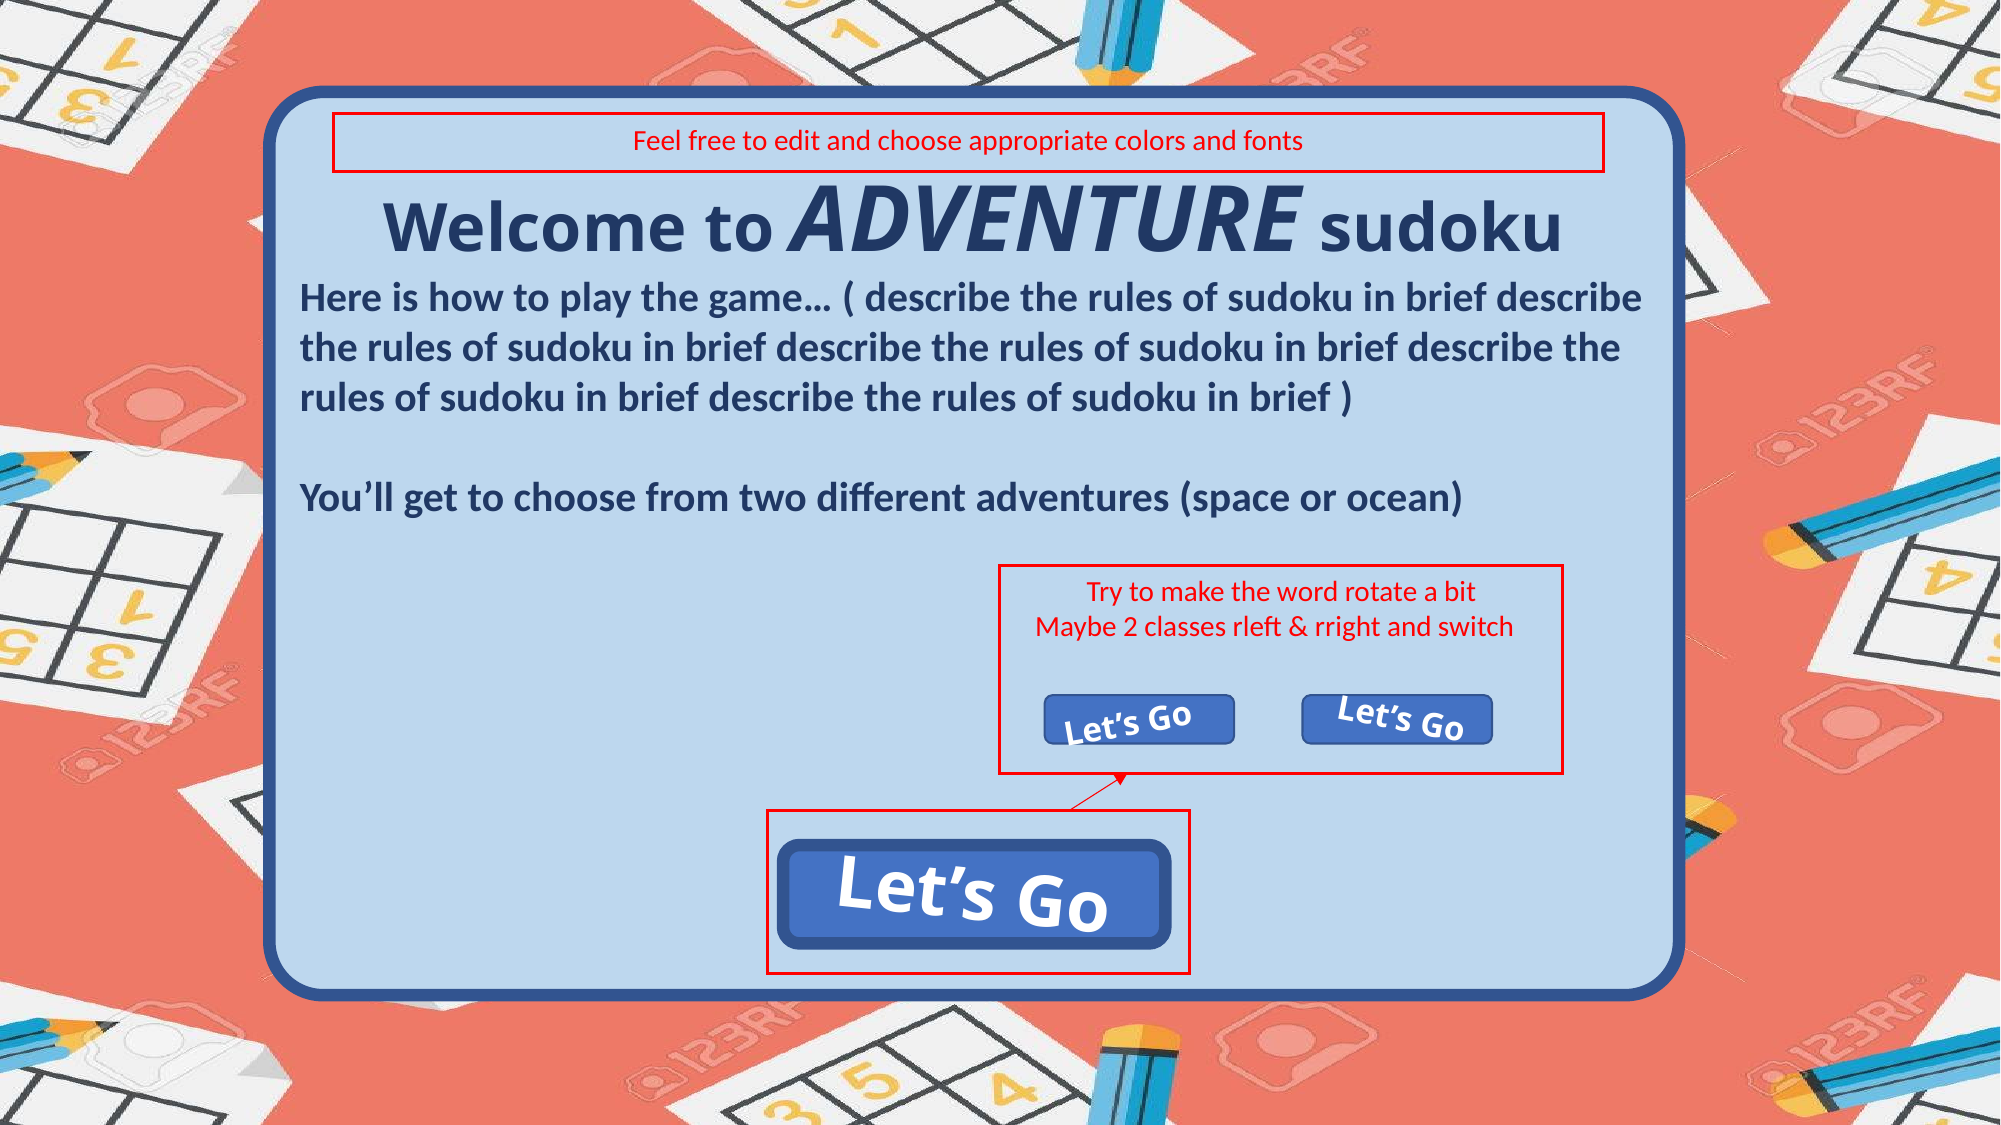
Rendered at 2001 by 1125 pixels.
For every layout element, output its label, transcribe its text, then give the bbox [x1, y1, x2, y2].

text_box Let’s Go [1043, 694, 1236, 745]
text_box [1069, 773, 1128, 811]
text_box Try to make the word rotate a bit Maybe 2 classes rleft & rright and switch [999, 564, 1564, 774]
text_box [767, 809, 1190, 974]
text_box Let’s Go [1301, 694, 1494, 745]
picture [0, 0, 2001, 1125]
text_box Welcome to ADVENTURE sudoku Here is how to play the game… ( describe the rules of sudoku in brief describe the rules of sudoku in brief describe the rules of sudoku in brief describe the rules of sudoku in brief describe the rules of sudoku in brief ) You’ll get to choose from two different adventures (space or ocean) [268, 90, 1681, 997]
text_box Feel free to edit and choose appropriate colors and fonts [333, 113, 1604, 173]
